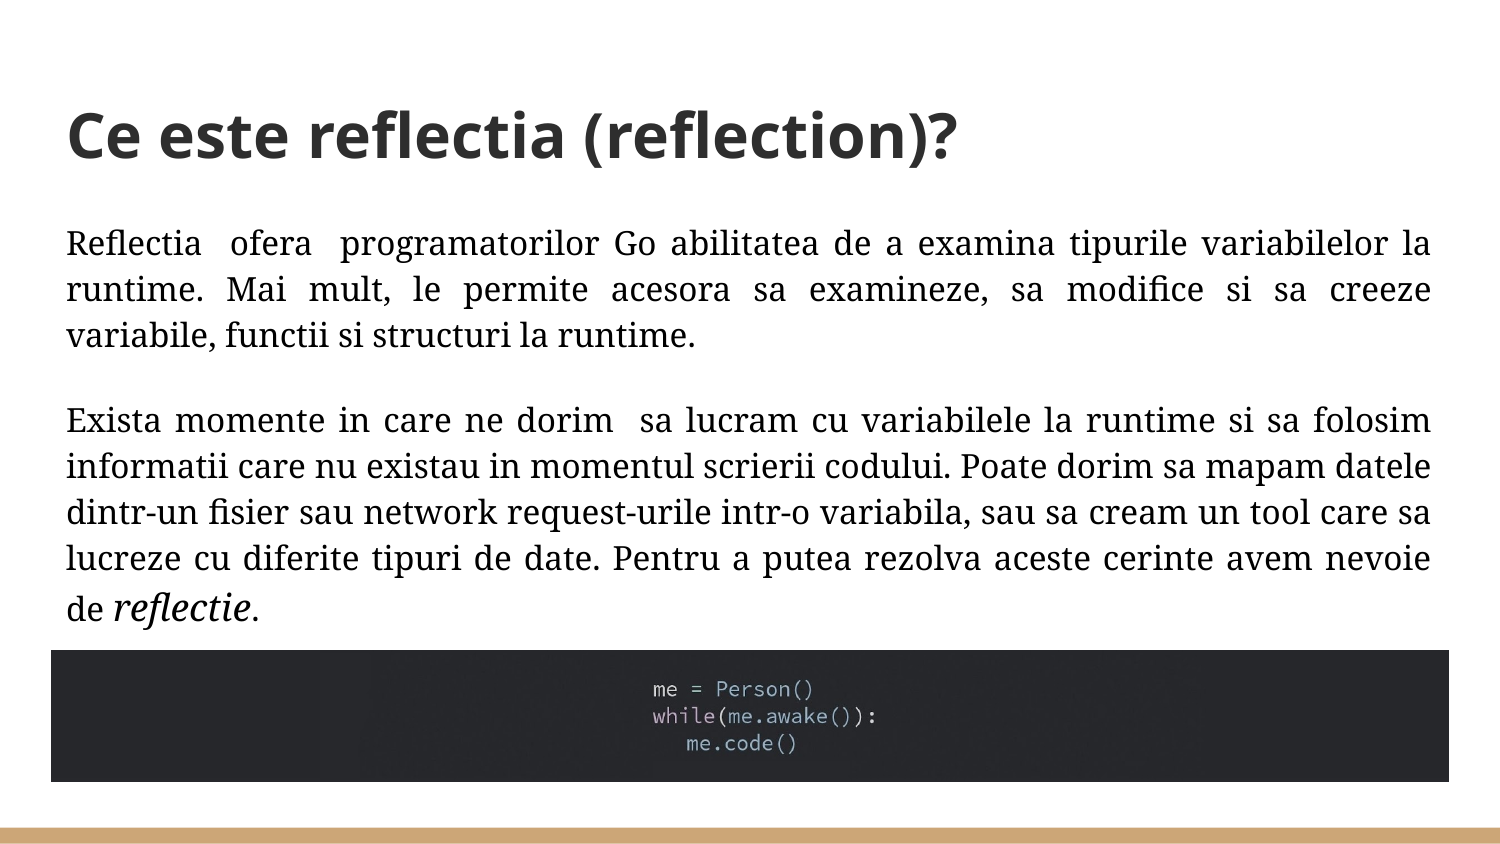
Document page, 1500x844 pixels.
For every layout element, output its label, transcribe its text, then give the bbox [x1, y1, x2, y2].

title Ce este reflectia (reflection)? [51, 49, 1449, 187]
picture [50, 650, 1450, 783]
list Reflectia ofera programatorilor Go abilitatea de a examina tipurile variabilelor la runtime. Mai mult, le permite acesora sa examineze, sa modifice si sa creeze variabile, functii si structuri la runtime. Exista momente in care ne dorim sa lucram cu variabilele la runtime si sa folosim informatii care nu existau in momentul scrierii codului. Poate dorim sa mapam datele dintr-un fisier sau network request-urile intr-o variabila, sau sa cream un tool care sa lucreze cu diferite tipuri de date. Pentru a putea rezolva aceste cerinte avem nevoie de reflectie. [51, 200, 1449, 650]
